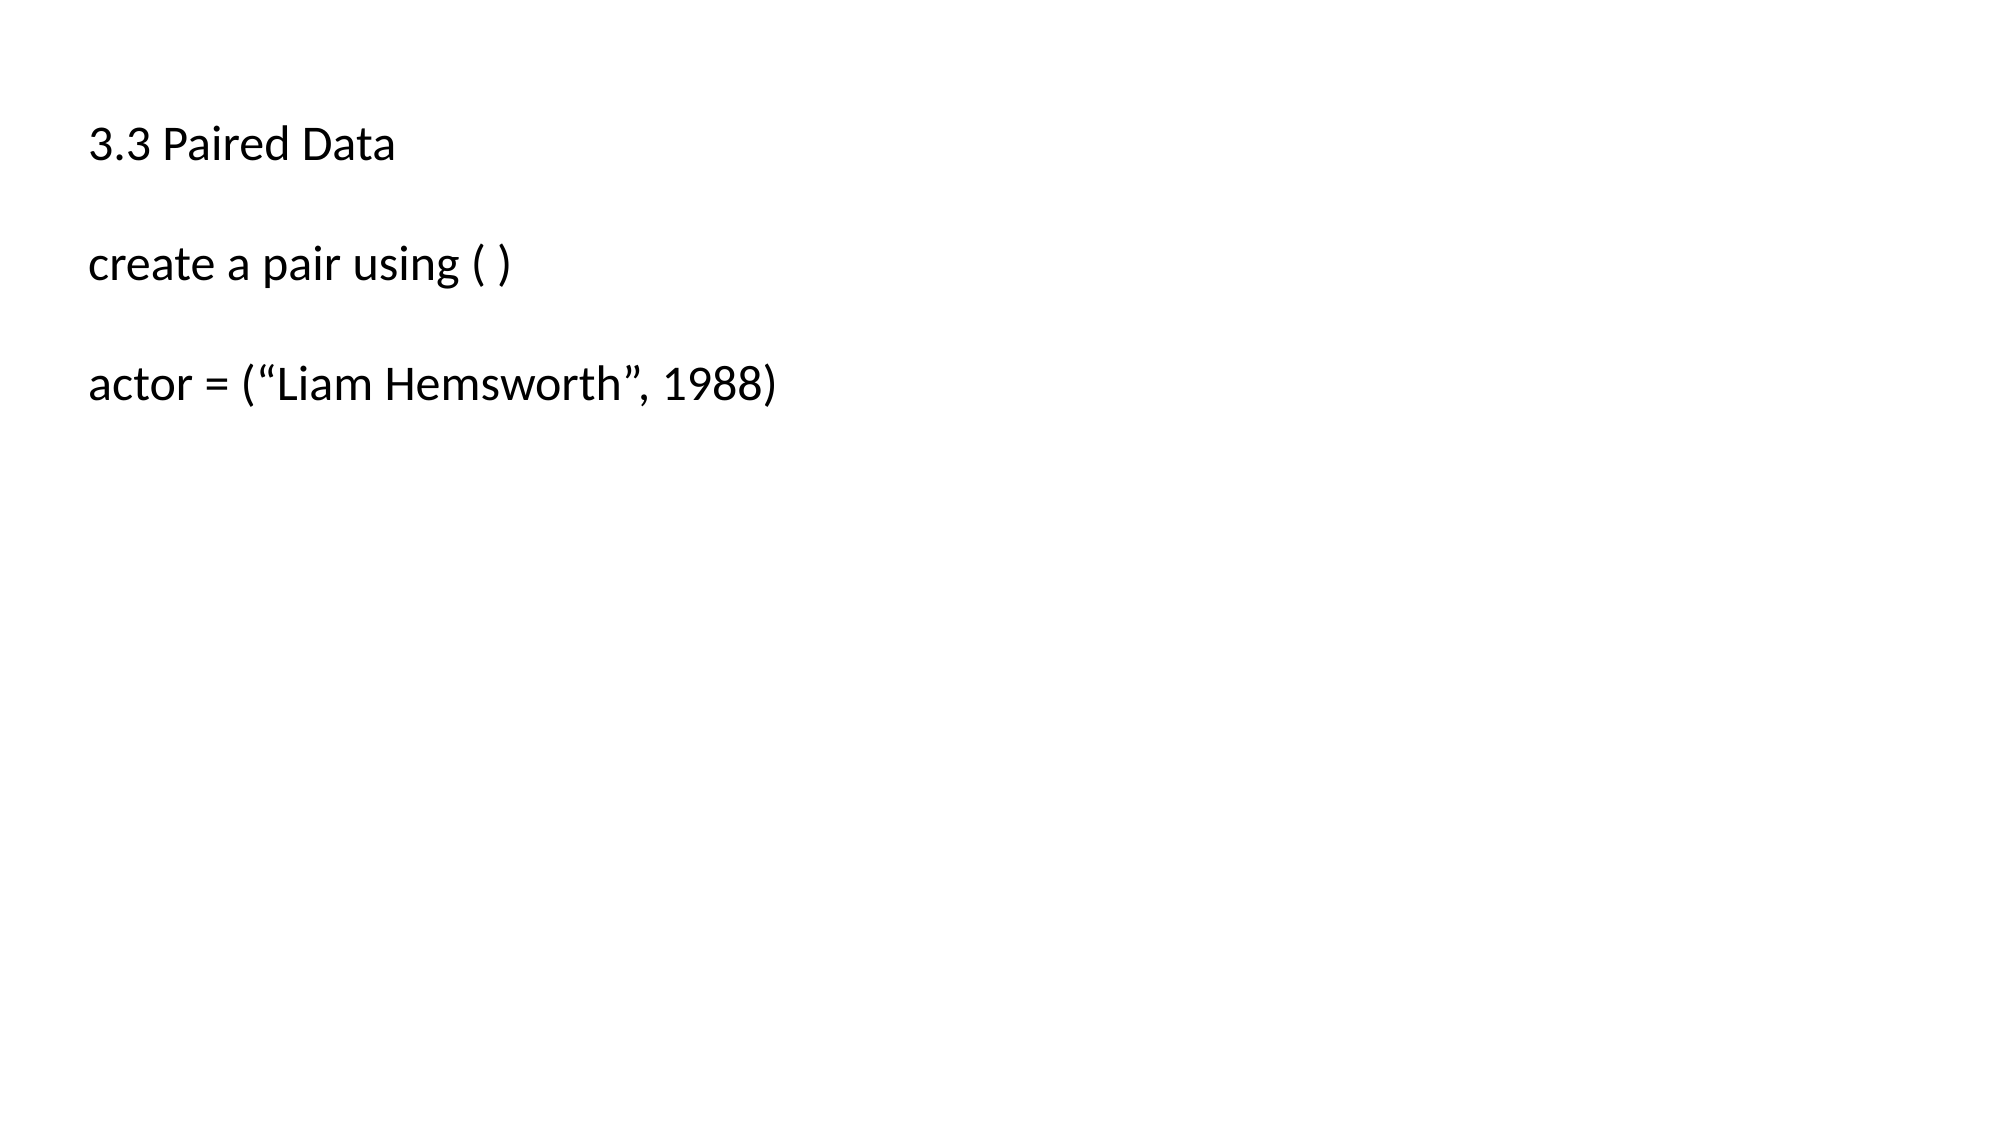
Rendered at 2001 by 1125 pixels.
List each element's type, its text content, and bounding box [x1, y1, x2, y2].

text_box 3.3 Paired Data create a pair using ( ) actor = (“Liam Hemsworth”, 1988) [73, 103, 1944, 418]
